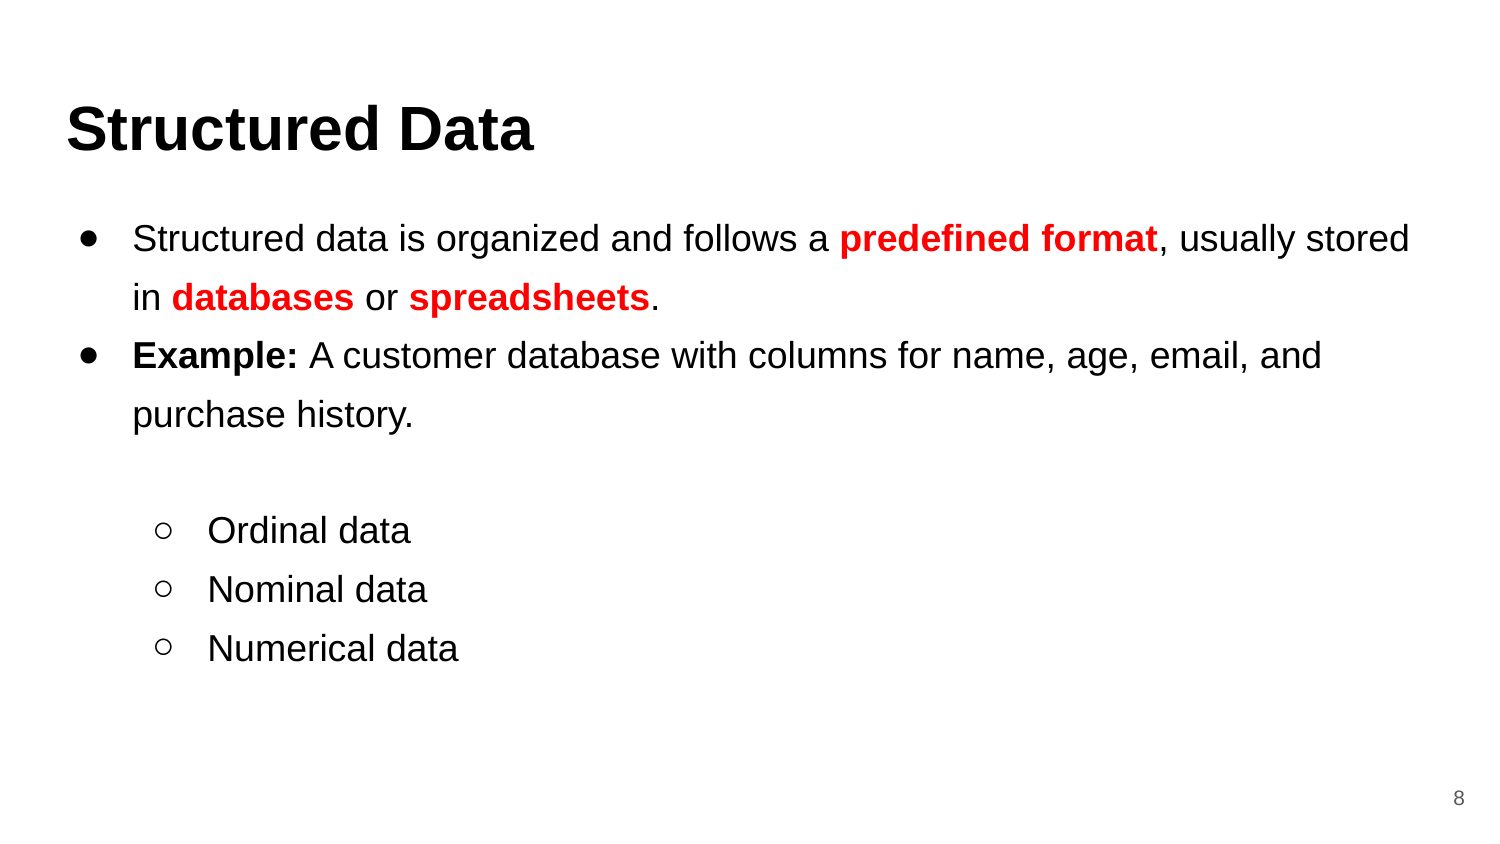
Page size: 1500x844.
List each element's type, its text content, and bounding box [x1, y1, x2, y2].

list Structured data is organized and follows a predefined format, usually stored in databases or spreadsheets. Example: A customer database with columns for name, age, email, and purchase history. Ordinal data Nominal data Numerical data [42, 185, 1462, 830]
title Structured Data [51, 72, 1449, 167]
slide_number ‹#› [1389, 764, 1480, 830]
